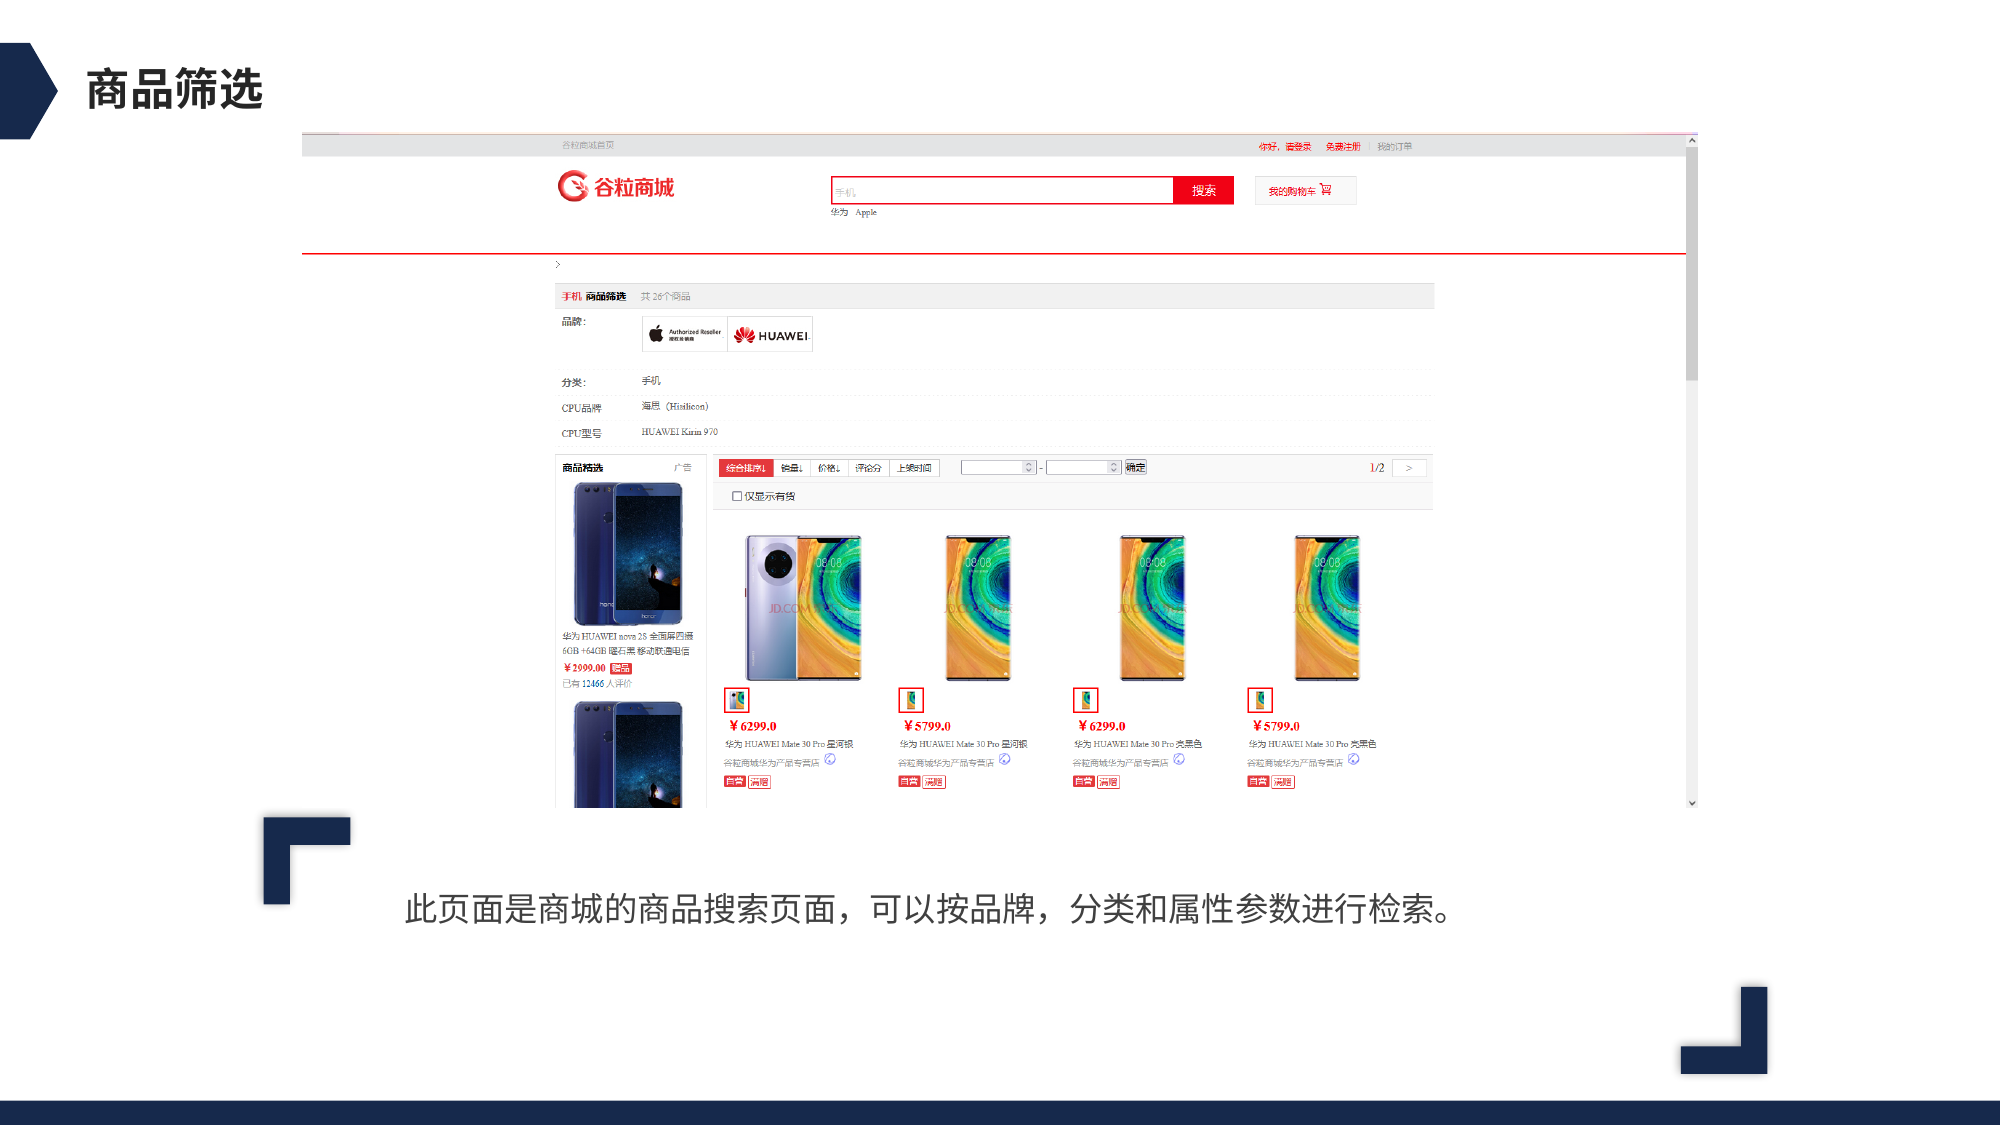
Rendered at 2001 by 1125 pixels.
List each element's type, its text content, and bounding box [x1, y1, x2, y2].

text_box [0, 41, 60, 141]
text_box [263, 816, 351, 905]
text_box 商品筛选 [70, 54, 279, 123]
text_box [1680, 986, 1768, 1075]
picture [302, 132, 1698, 808]
text_box [0, 1100, 2000, 1125]
text_box 此页面是商城的商品搜索页面，可以按品牌，分类和属性参数进行检索。 [322, 868, 1725, 936]
